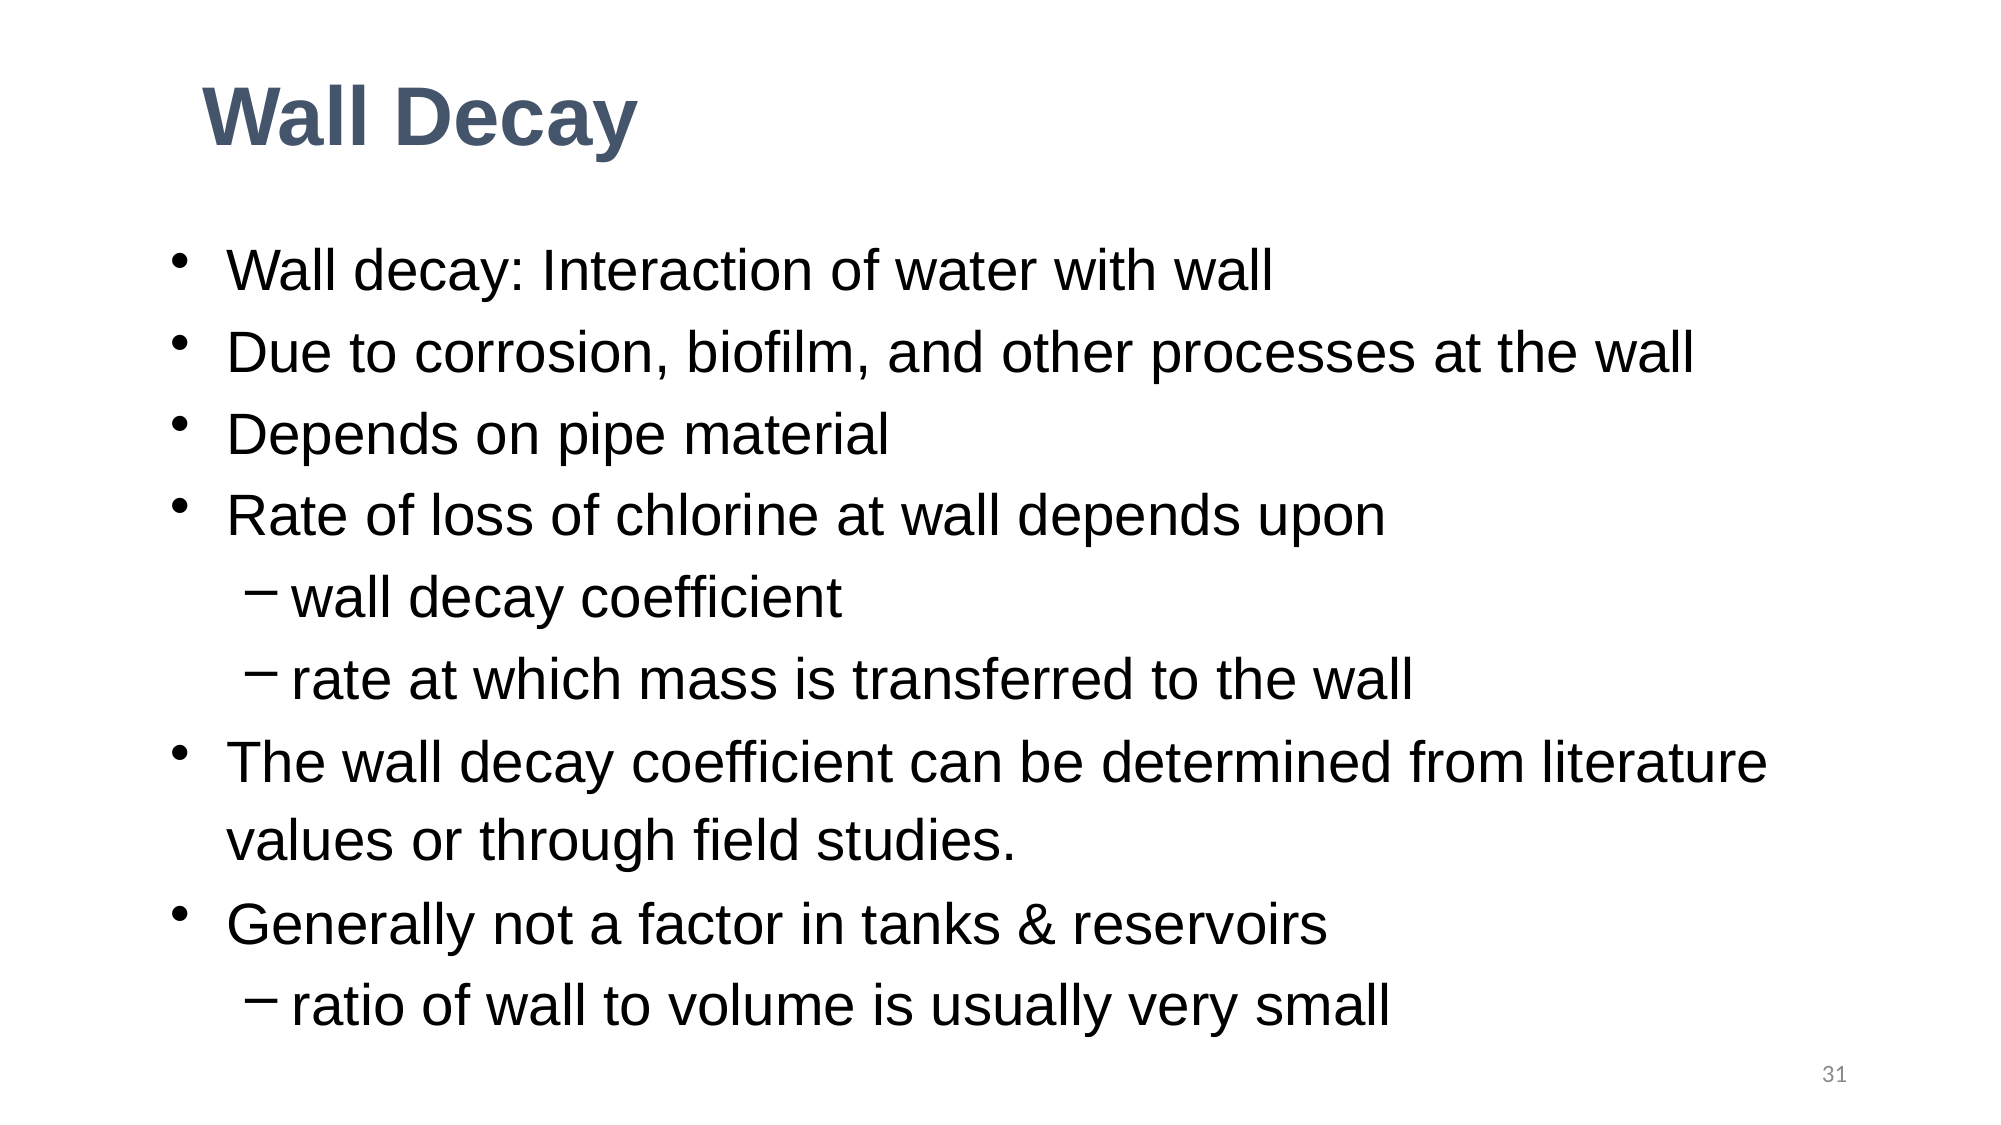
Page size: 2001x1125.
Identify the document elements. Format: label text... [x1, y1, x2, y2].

text_box Wall Decay [187, 61, 1463, 162]
text_box Wall decay: Interaction of water with wall Due to corrosion, biofilm, and other processes at the wall Depends on pipe material Rate of loss of chlorine at wall depends upon wall decay coefficient rate at which mass is transferred to the wall The wall decay coefficient can be determined from literature values or through field studies. Generally not a factor in tanks & reservoirs ratio of wall to volume is usually very small [154, 224, 1844, 1013]
slide_number 31 [1412, 1042, 1863, 1103]
